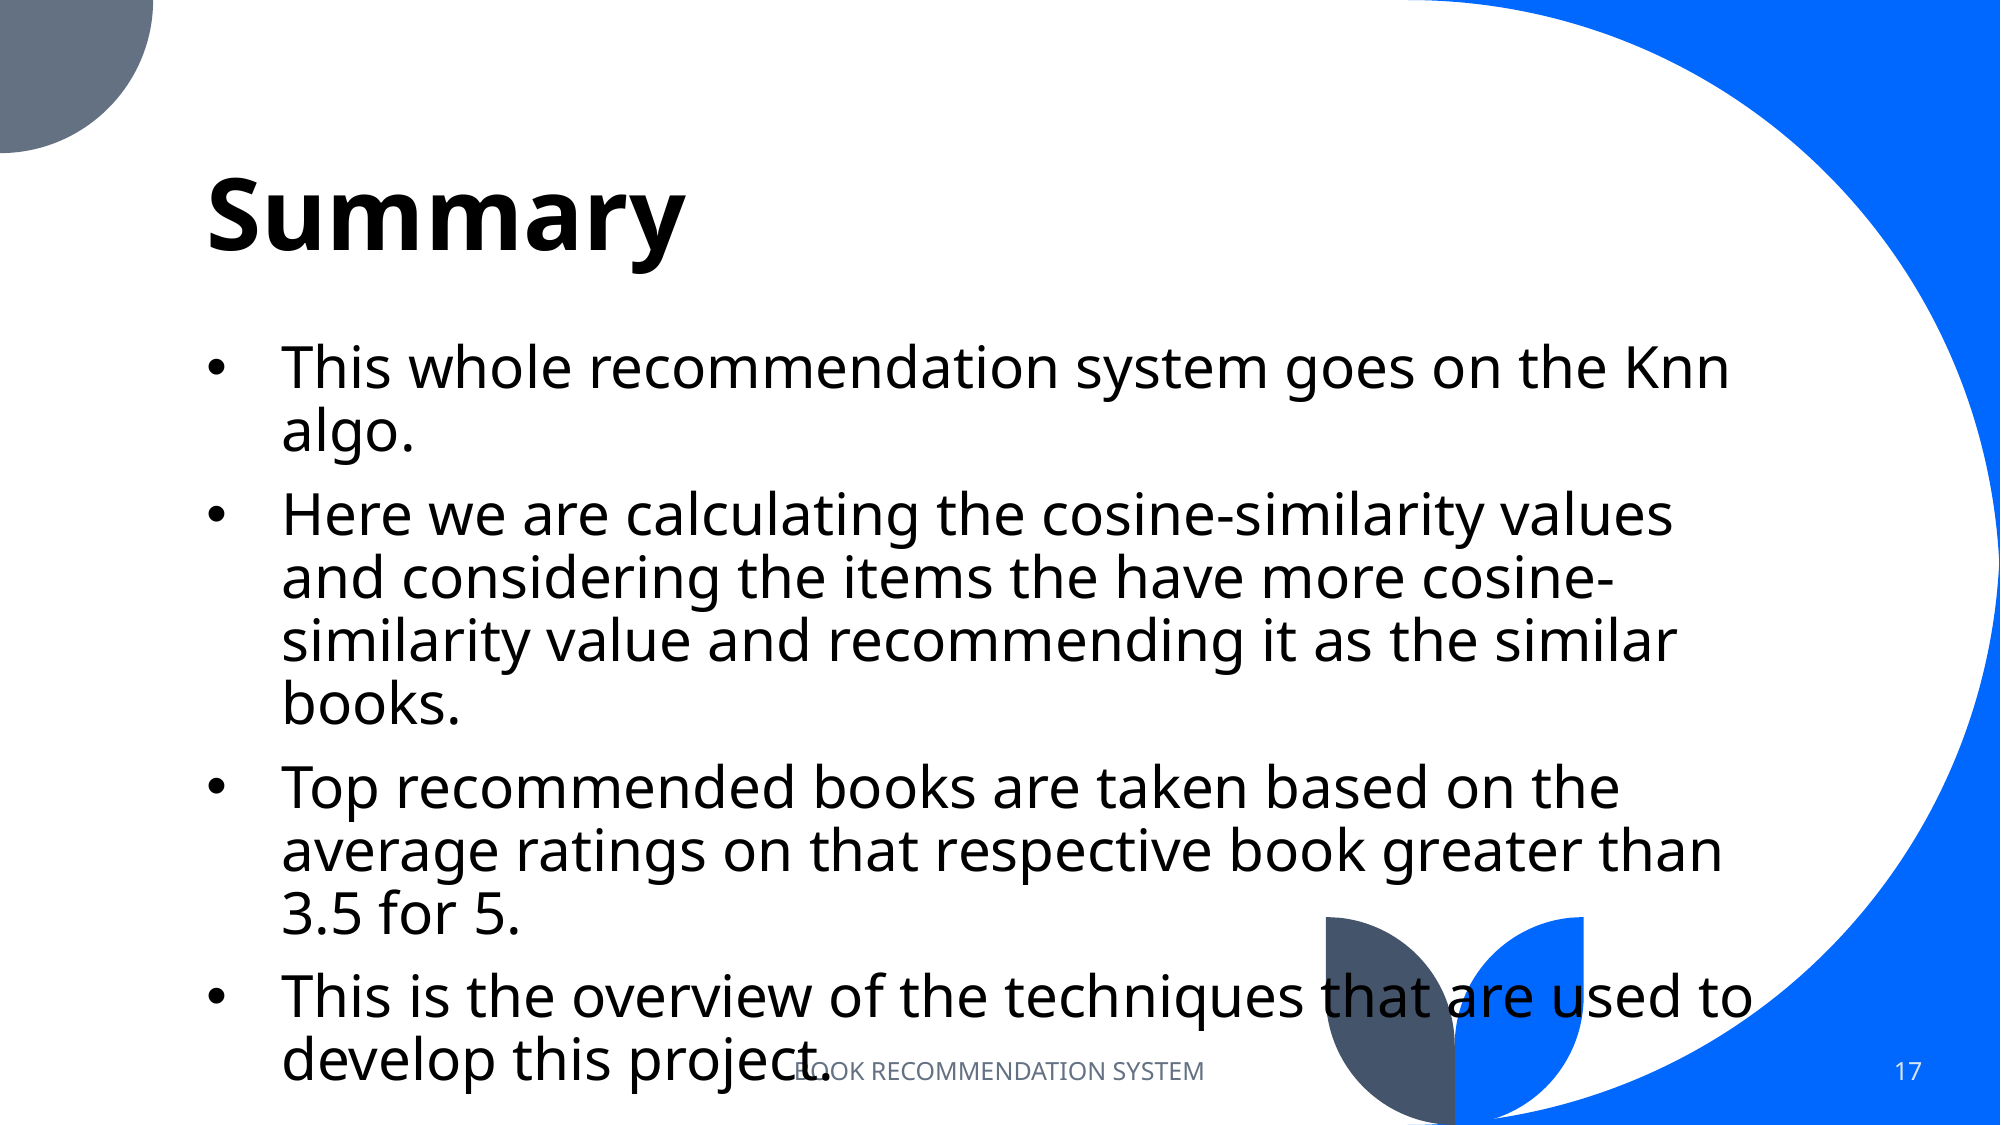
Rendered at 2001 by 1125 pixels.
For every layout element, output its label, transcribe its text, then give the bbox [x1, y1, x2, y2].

title Summary [191, 62, 1796, 280]
list This whole recommendation system goes on the Knn algo. Here we are calculating the cosine-similarity values and considering the items the have more cosine-similarity value and recommending it as the similar books. Top recommended books are taken based on the average ratings on that respective book greater than 3.5 for 5. This is the overview of the techniques that are used to develop this project. [191, 330, 1796, 884]
footer BOOK RECOMMENDATION SYSTEM [662, 1042, 1338, 1103]
slide_number 17 [1665, 1042, 1938, 1103]
